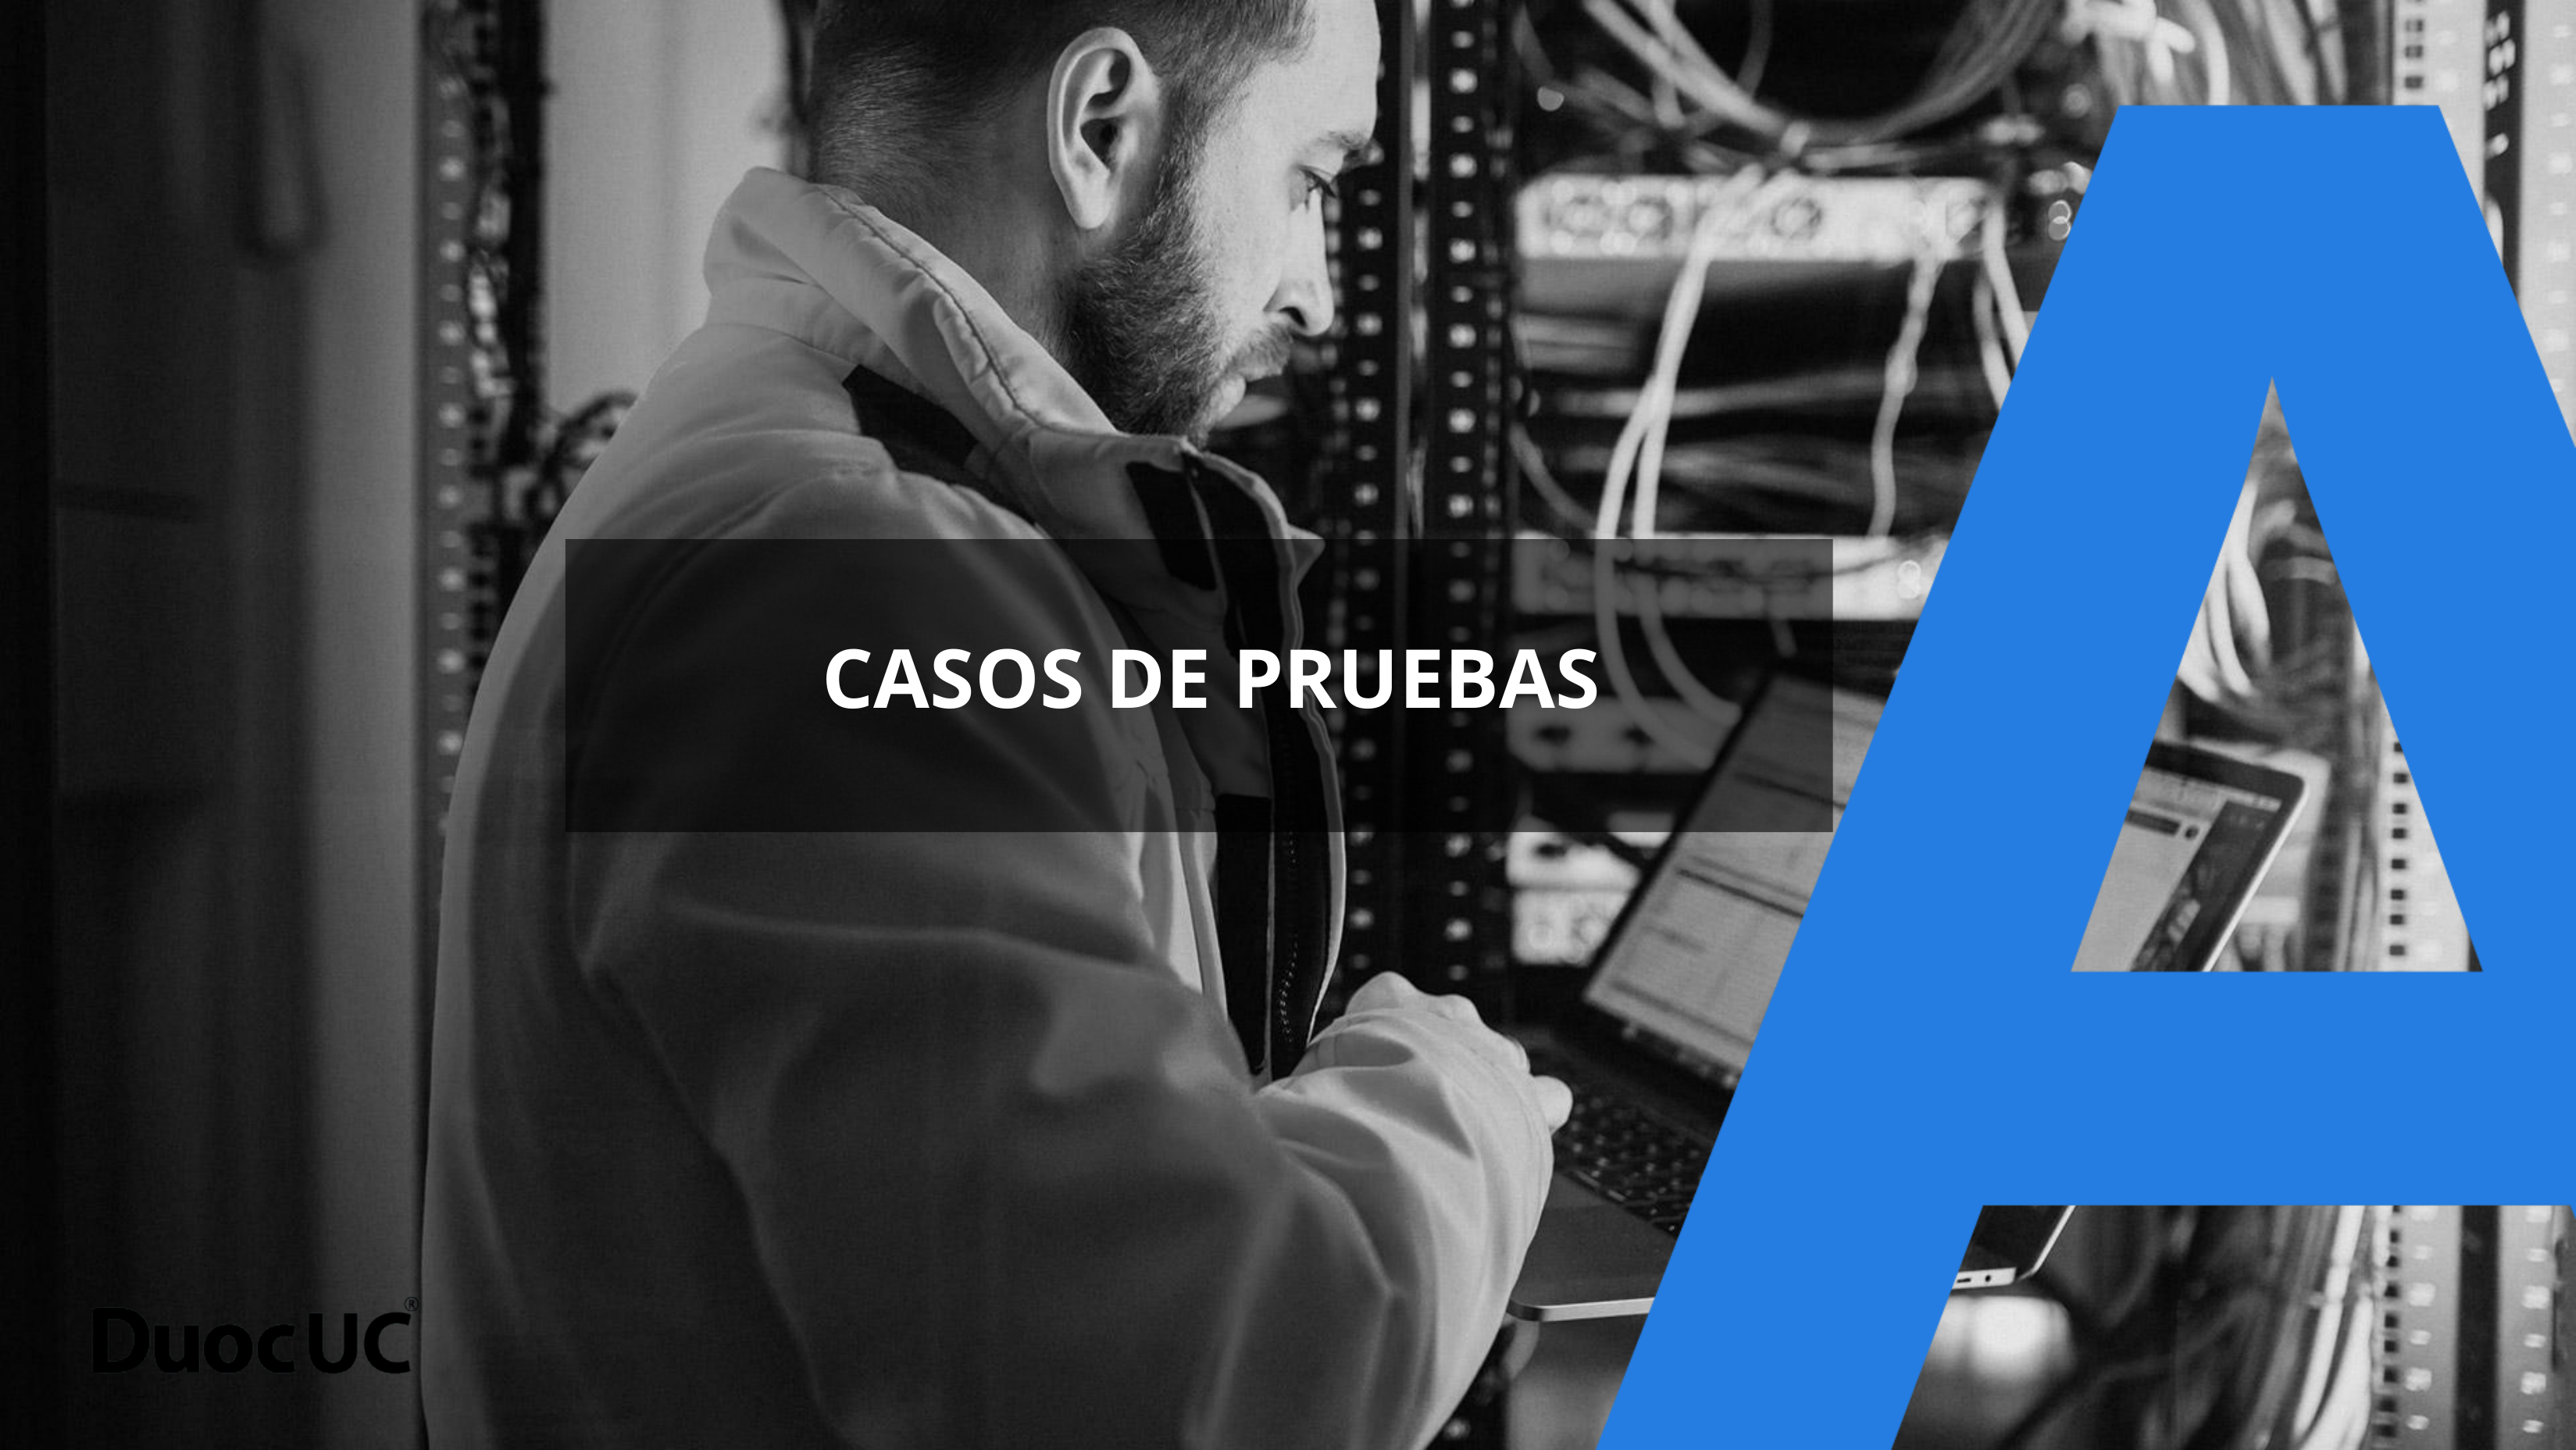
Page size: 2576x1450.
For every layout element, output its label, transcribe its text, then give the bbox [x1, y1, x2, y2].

picture [0, 0, 2576, 1450]
title CASOS DE PRUEBAS [701, 627, 1721, 870]
